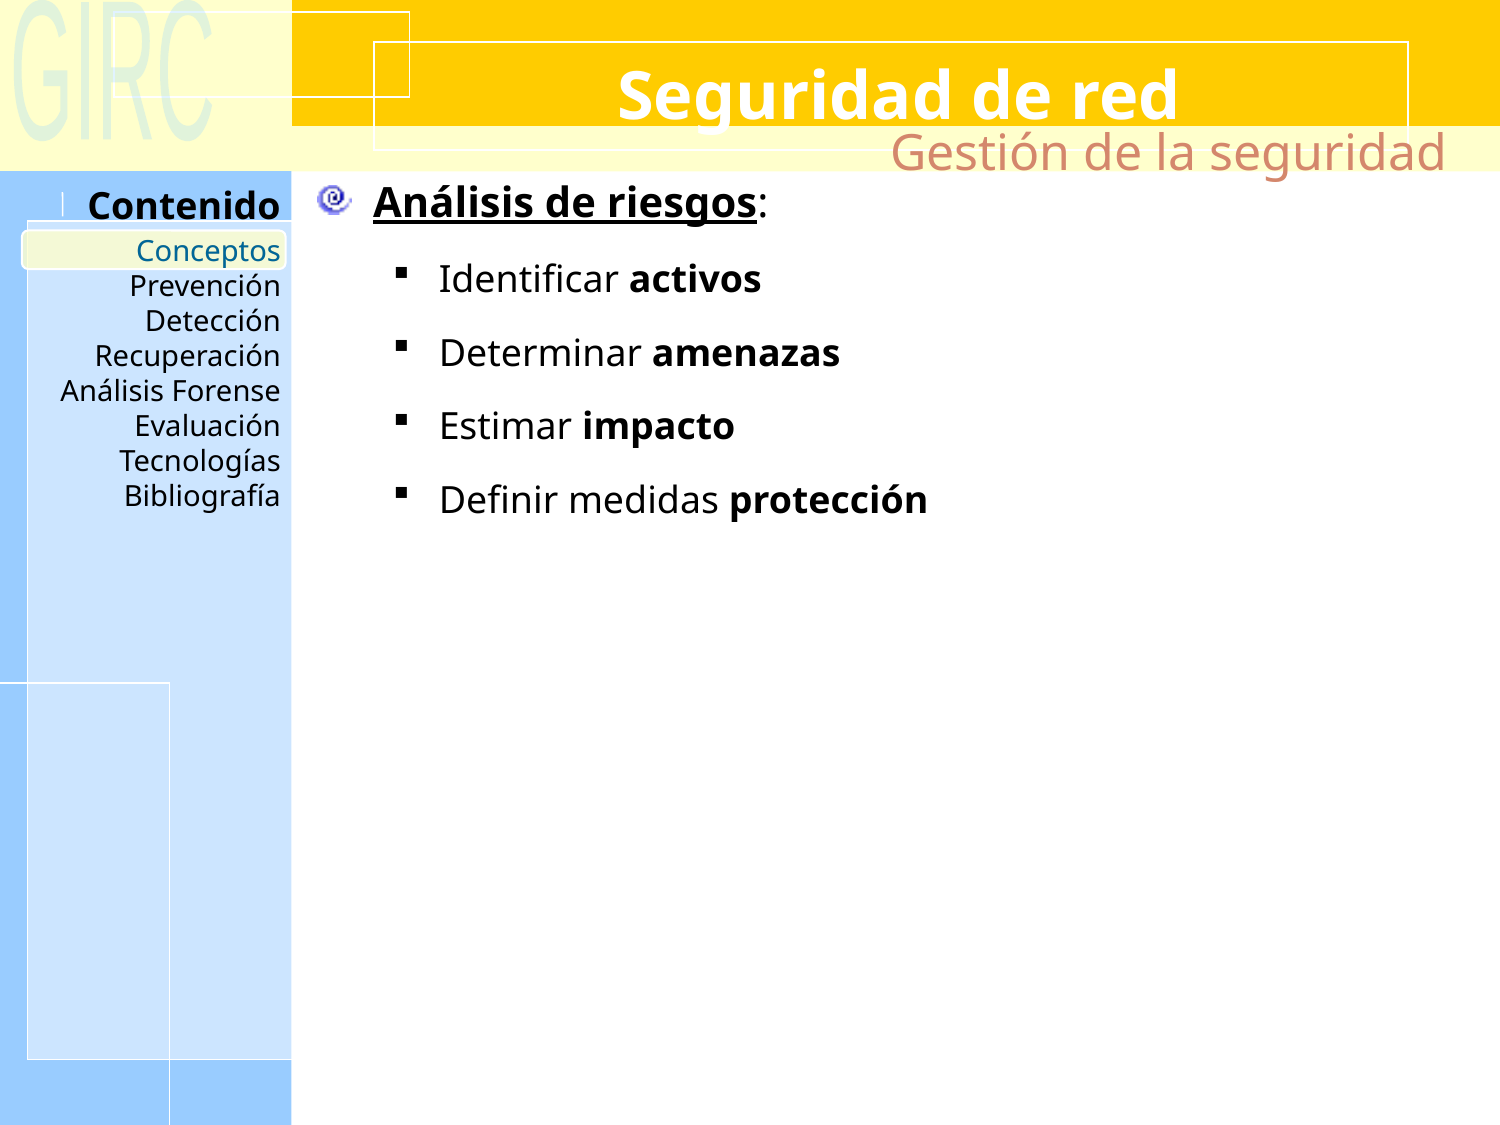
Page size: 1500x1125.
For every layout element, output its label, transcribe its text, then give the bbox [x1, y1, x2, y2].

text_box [20, 224, 296, 275]
text_box Gestión de la seguridad [154, 113, 1462, 199]
text_box Seguridad de red [311, 33, 1488, 153]
picture [317, 199, 352, 215]
text_box Análisis de riesgos: Identificar activos Determinar amenazas Estimar impacto Definir medidas protección [303, 178, 1500, 1125]
